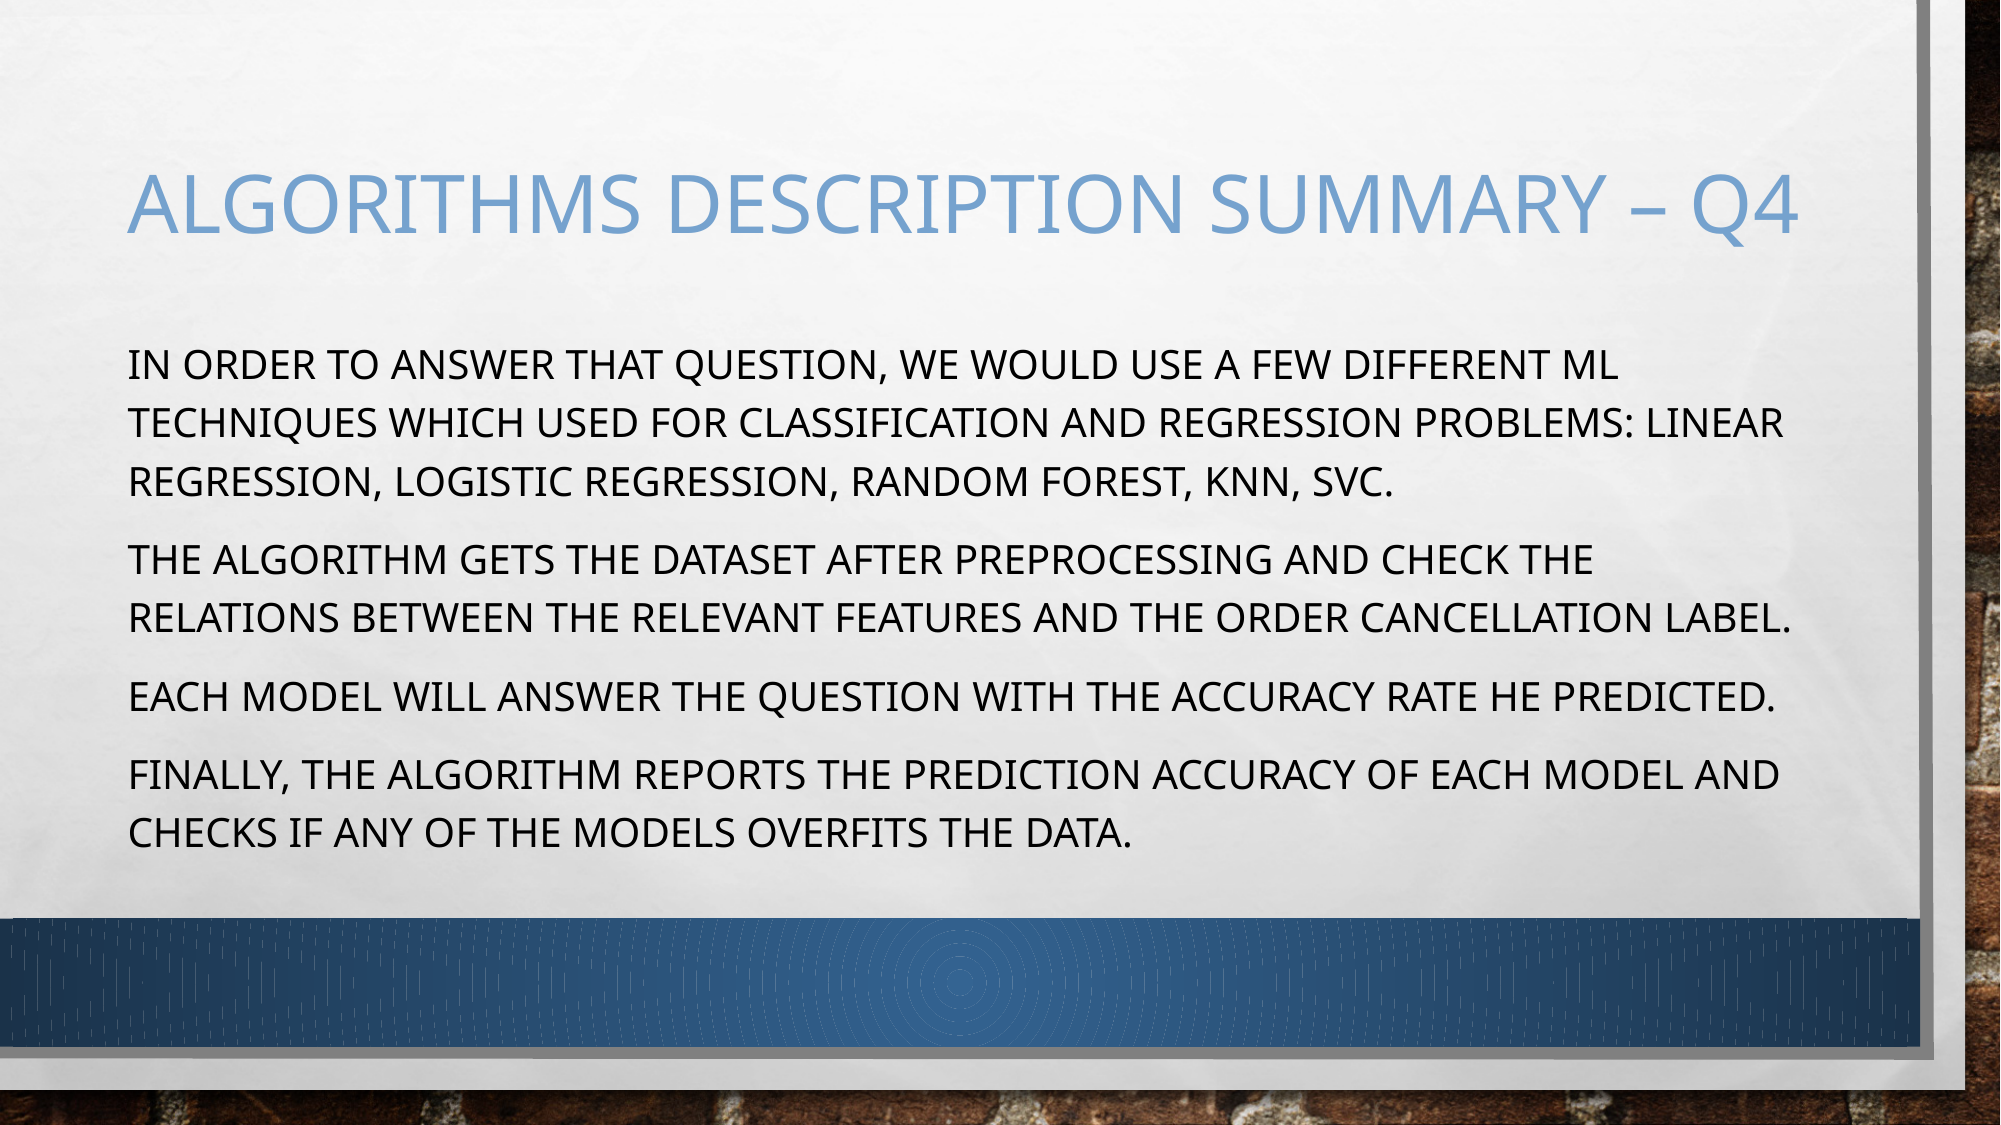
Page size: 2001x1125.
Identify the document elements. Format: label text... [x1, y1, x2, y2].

picture [0, 0, 2000, 1125]
list In order to answer that question, we would use a few different ML techniques which used for classification and regression problems: Linear Regression, Logistic Regression, Random Forest, KNN, SVC. The algorithm gets the dataset after preprocessing and check the relations between the relevant features and the order cancellation label. Each model will answer the question with the accuracy rate he predicted. Finally, the algorithm reports the prediction accuracy of each model and checks if any of the models overfits the data. [112, 315, 1818, 871]
title Algorithms Description Summary – q4 [112, 112, 1844, 302]
